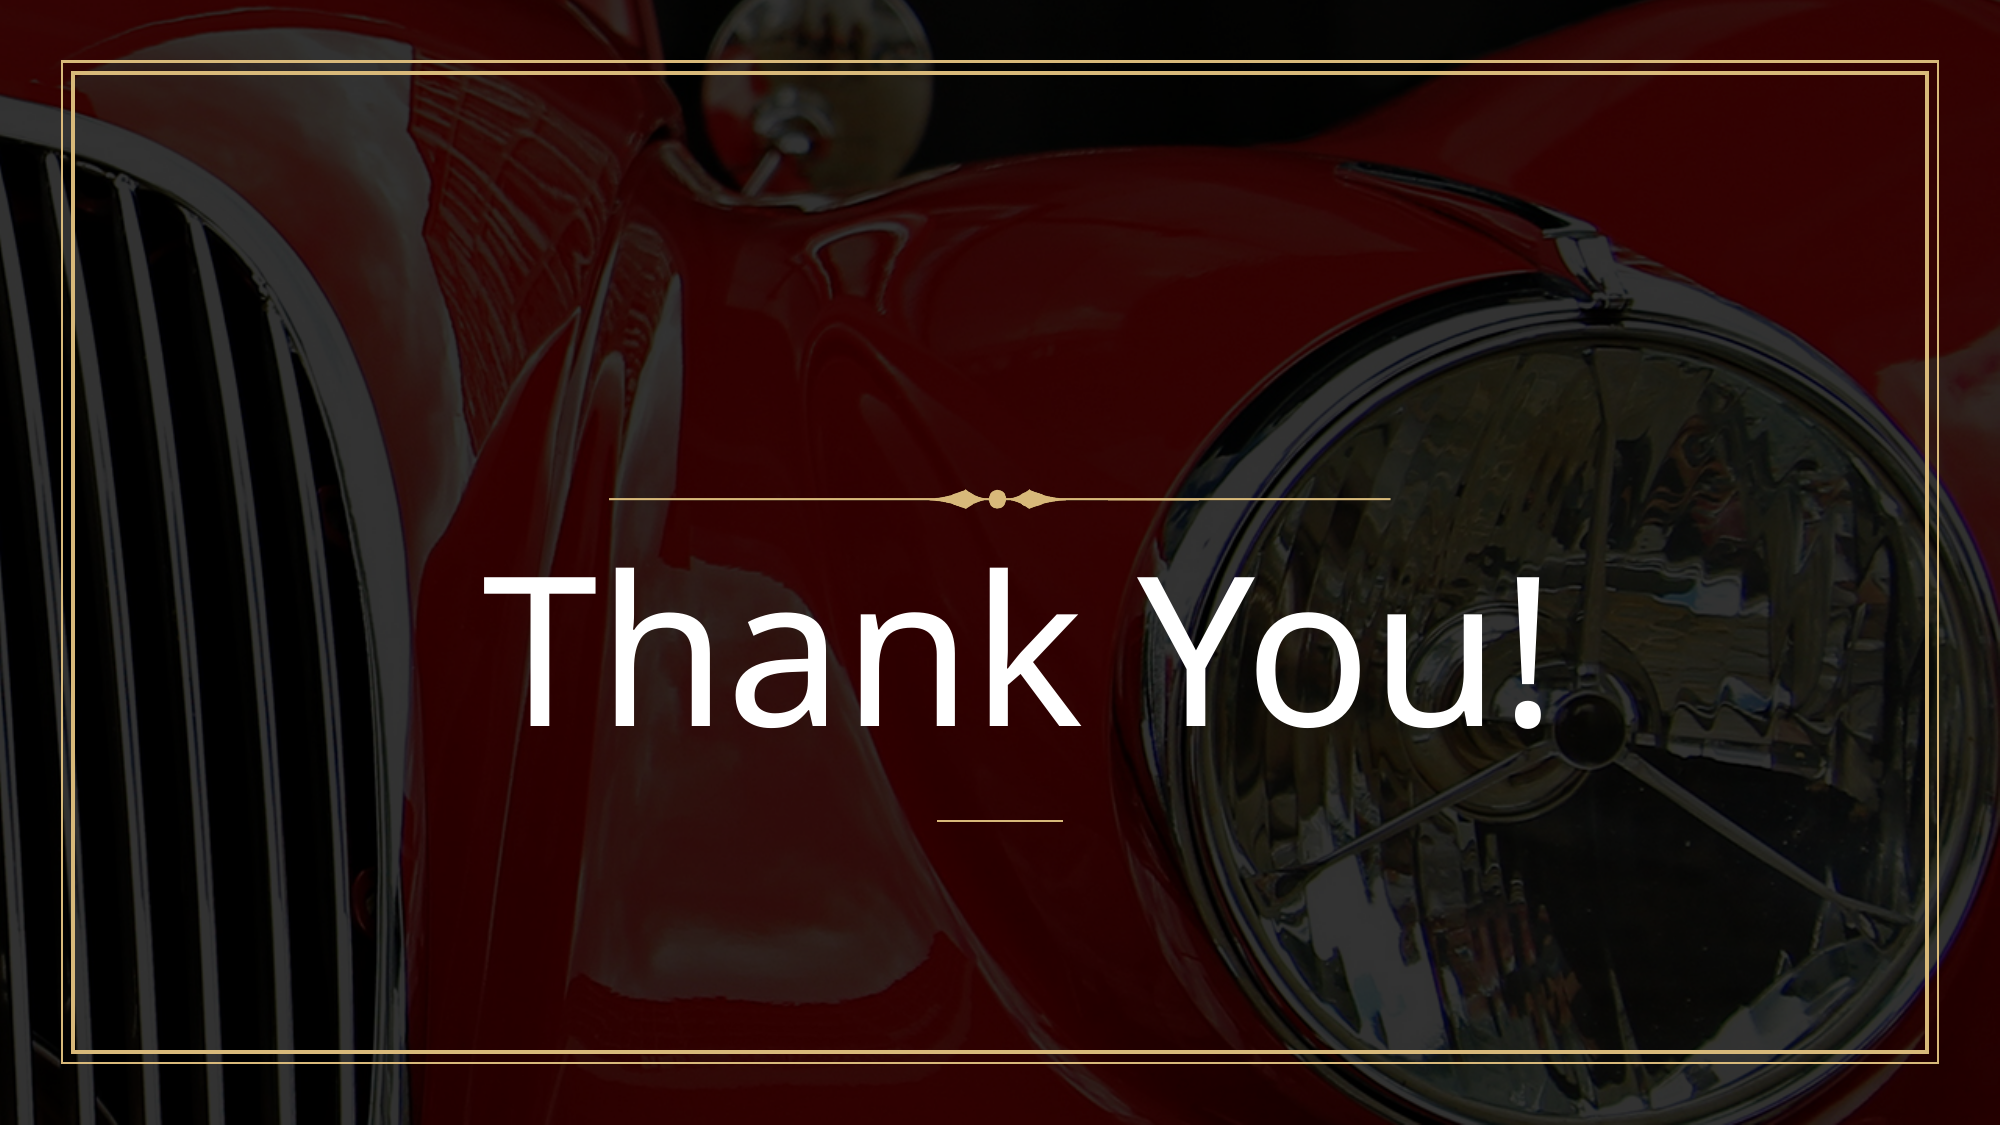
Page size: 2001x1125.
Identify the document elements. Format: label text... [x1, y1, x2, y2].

picture [0, 0, 2000, 1125]
title Thank You! [189, 534, 1850, 783]
